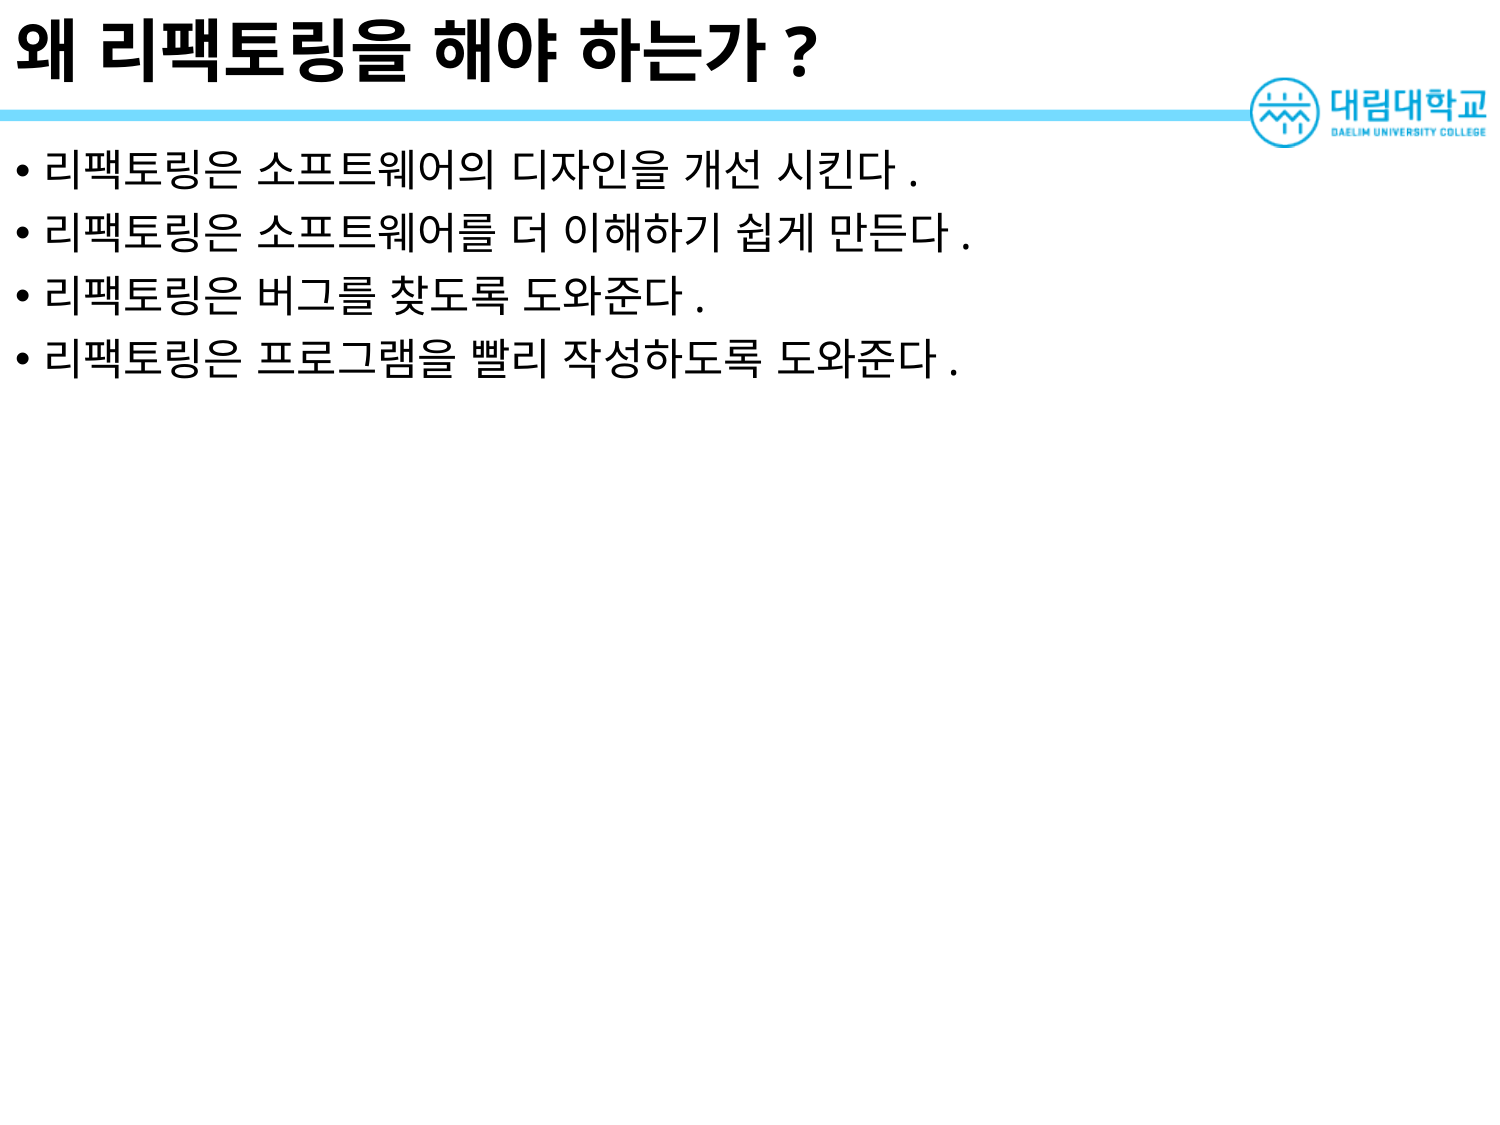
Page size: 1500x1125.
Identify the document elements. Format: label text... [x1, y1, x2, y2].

list 리팩토링은 소프트웨어의 디자인을 개선 시킨다. 리팩토링은 소프트웨어를 더 이해하기 쉽게 만든다. 리팩토링은 버그를 찾도록 도와준다. 리팩토링은 프로그램을 빨리 작성하도록 도와준다. [0, 141, 1500, 1070]
title 왜 리팩토링을 해야 하는가? [0, 0, 1500, 108]
picture [1476, 108, 1487, 115]
picture [1250, 108, 1487, 141]
